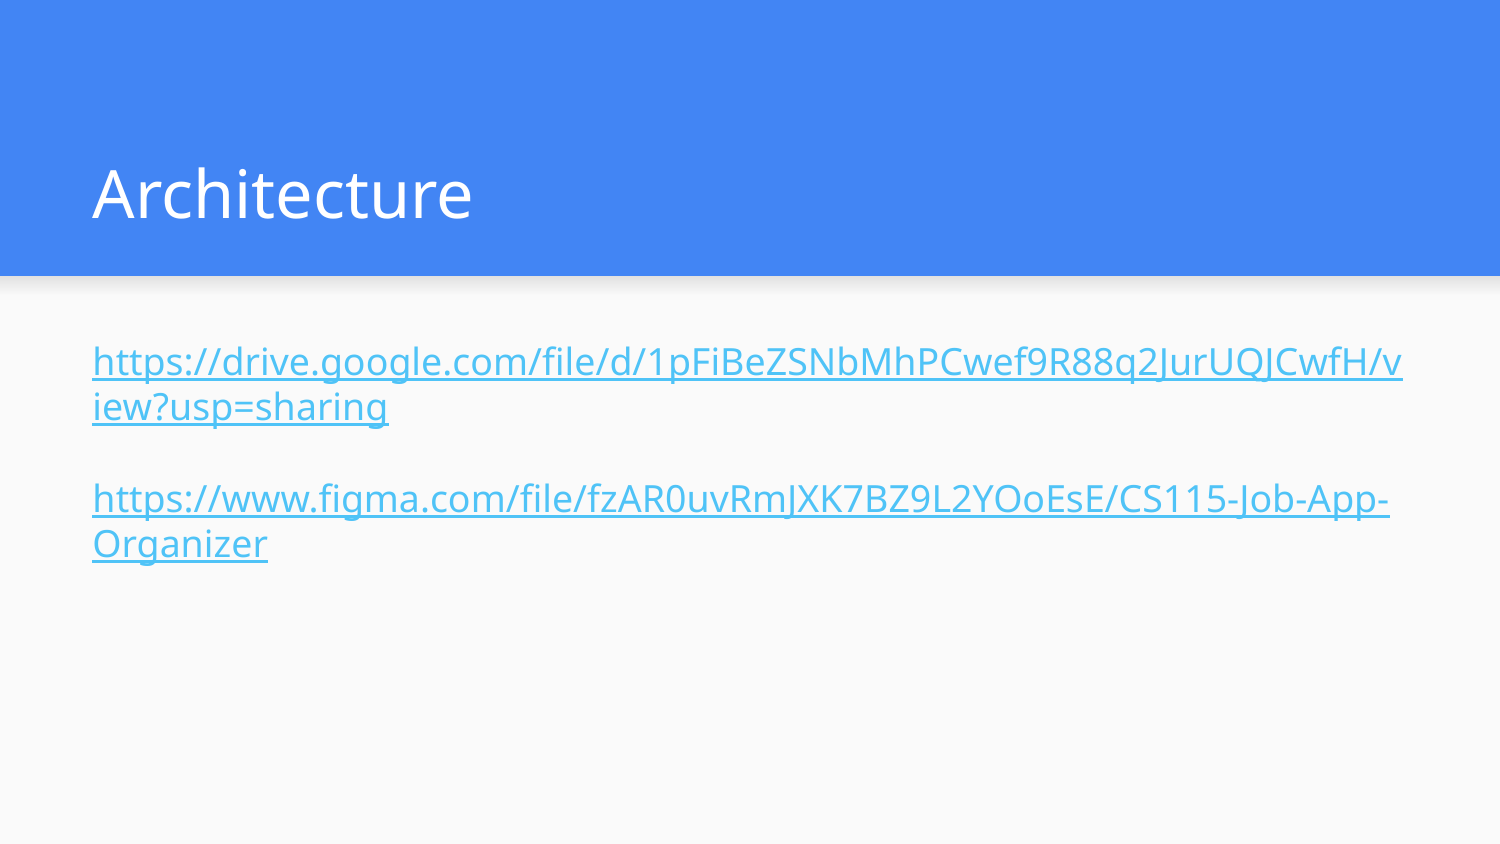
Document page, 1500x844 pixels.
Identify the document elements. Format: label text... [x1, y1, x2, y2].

list https://drive.google.com/file/d/1pFiBeZSNbMhPCwef9R88q2JurUQJCwfH/view?usp=sharing https://www.figma.com/file/fzAR0uvRmJXK7BZ9L2YOoEsE/CS115-Job-App-Organizer [77, 314, 1427, 760]
title Architecture [77, 121, 1427, 248]
